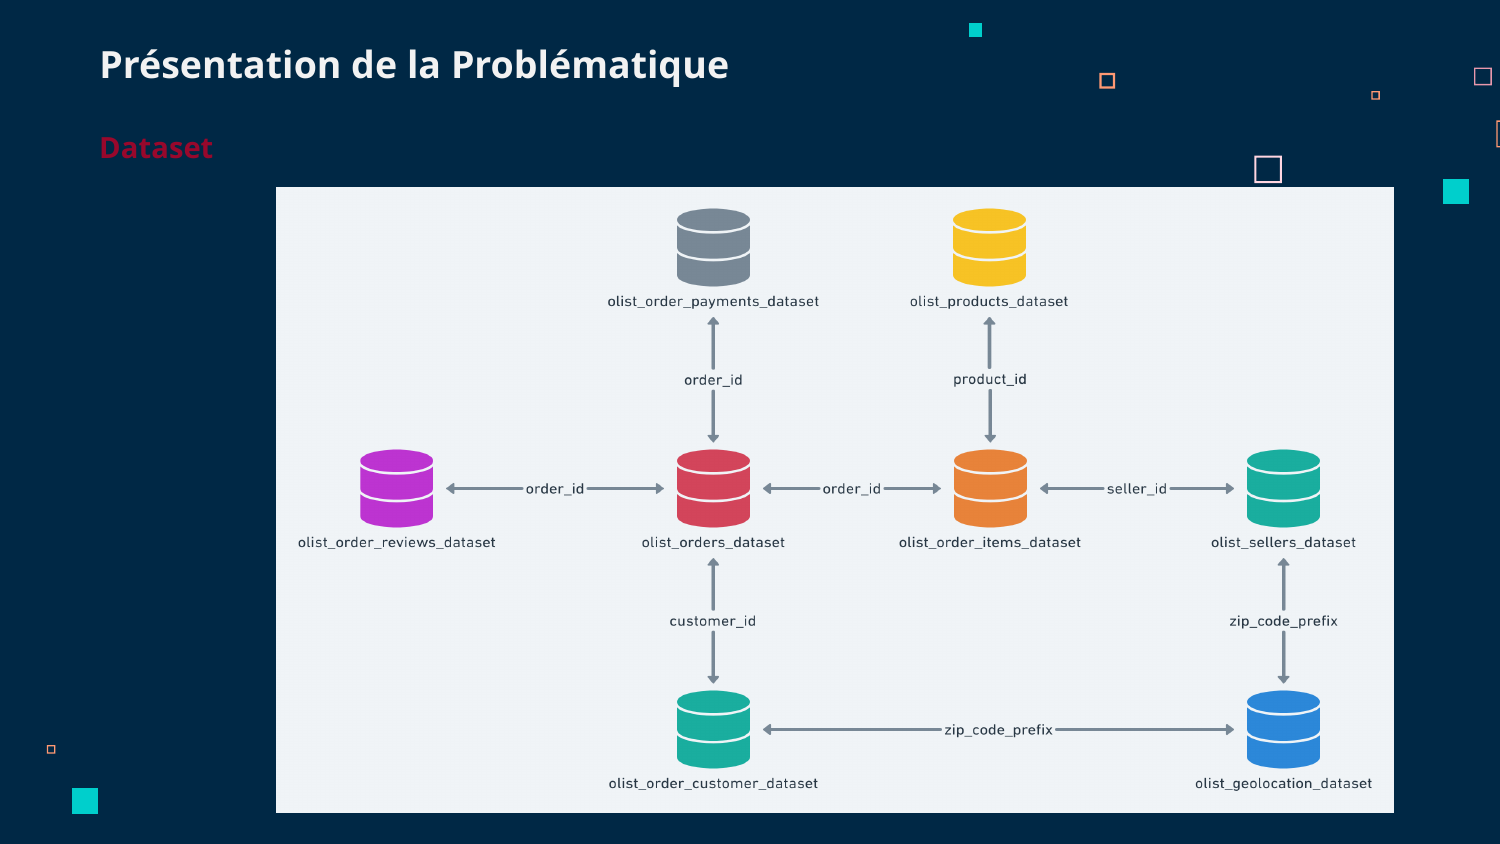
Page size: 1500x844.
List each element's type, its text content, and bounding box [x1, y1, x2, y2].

text_box Dataset [84, 119, 846, 172]
picture [276, 187, 1394, 813]
title Présentation de la Problématique [84, 11, 836, 102]
